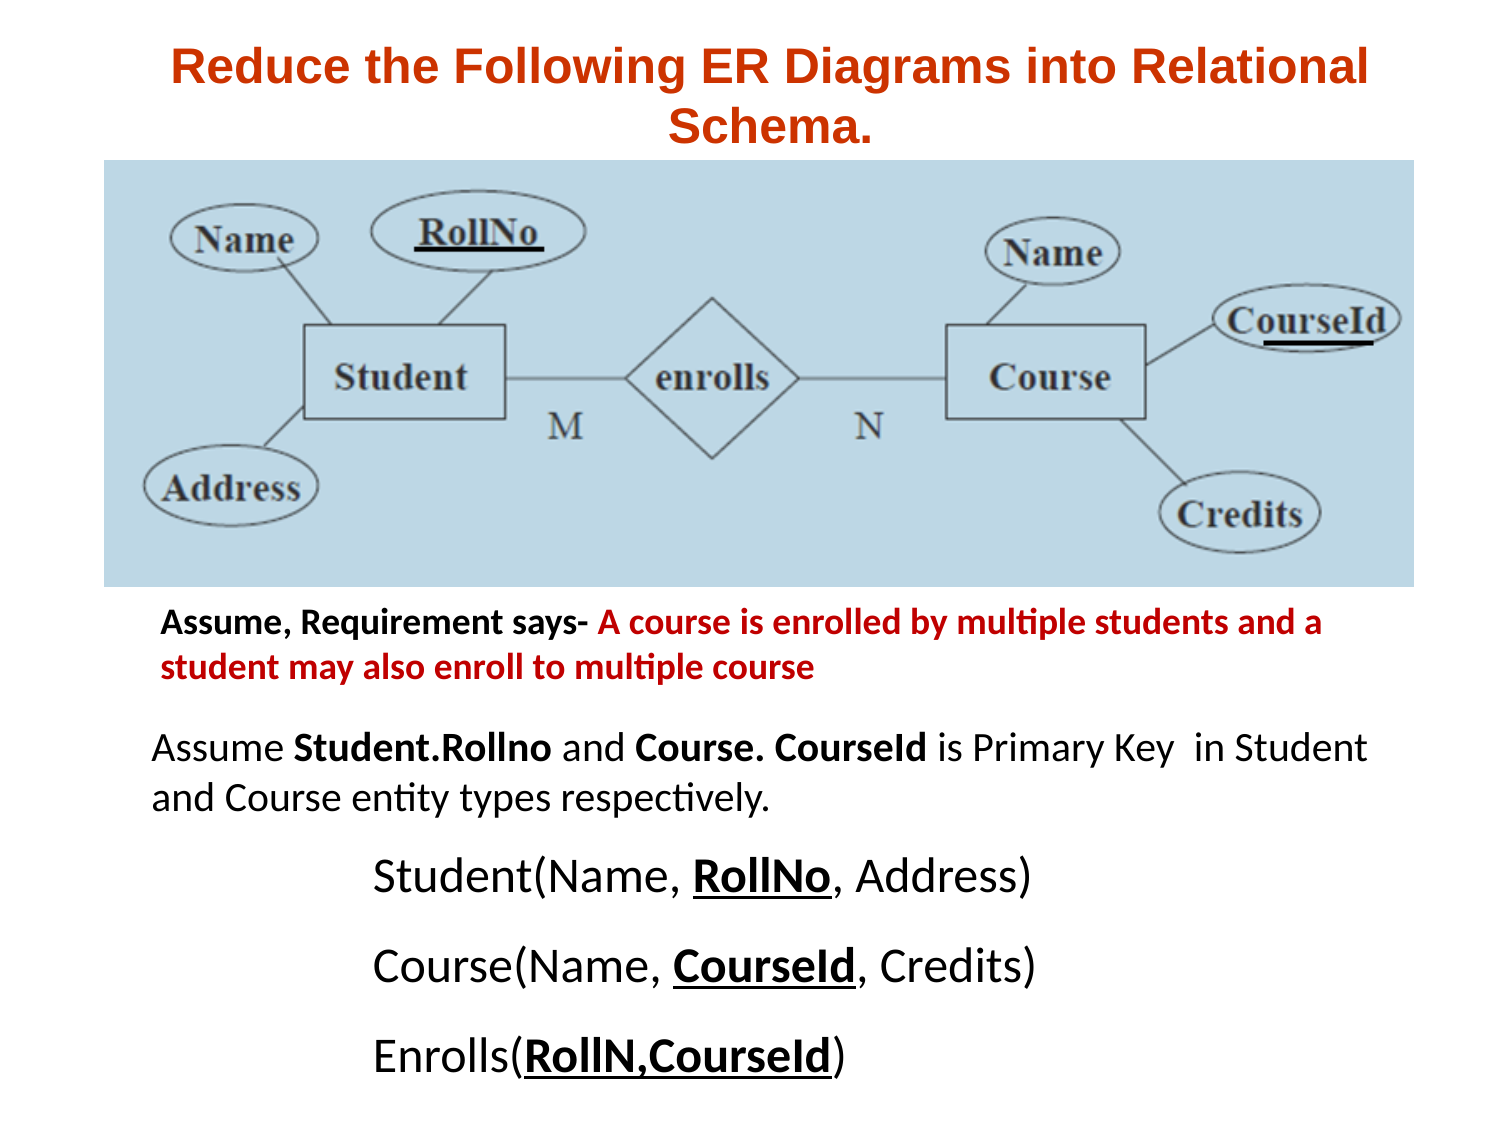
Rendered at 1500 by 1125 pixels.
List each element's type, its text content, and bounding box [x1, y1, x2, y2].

picture [103, 160, 1414, 587]
text_box Reduce the Following ER Diagrams into Relational Schema. [145, 4, 1396, 159]
text_box Assume Student.Rollno and Course. CourseId is Primary Key in Student and Course entity types respectively. [136, 712, 1403, 827]
text_box Student(Name, RollNo, Address) Course(Name, CourseId, Credits) Enrolls(RollN,CourseId) [358, 804, 1184, 1090]
text_box Assume, Requirement says- A course is enrolled by multiple students and a student may also enroll to multiple course [145, 596, 1403, 695]
